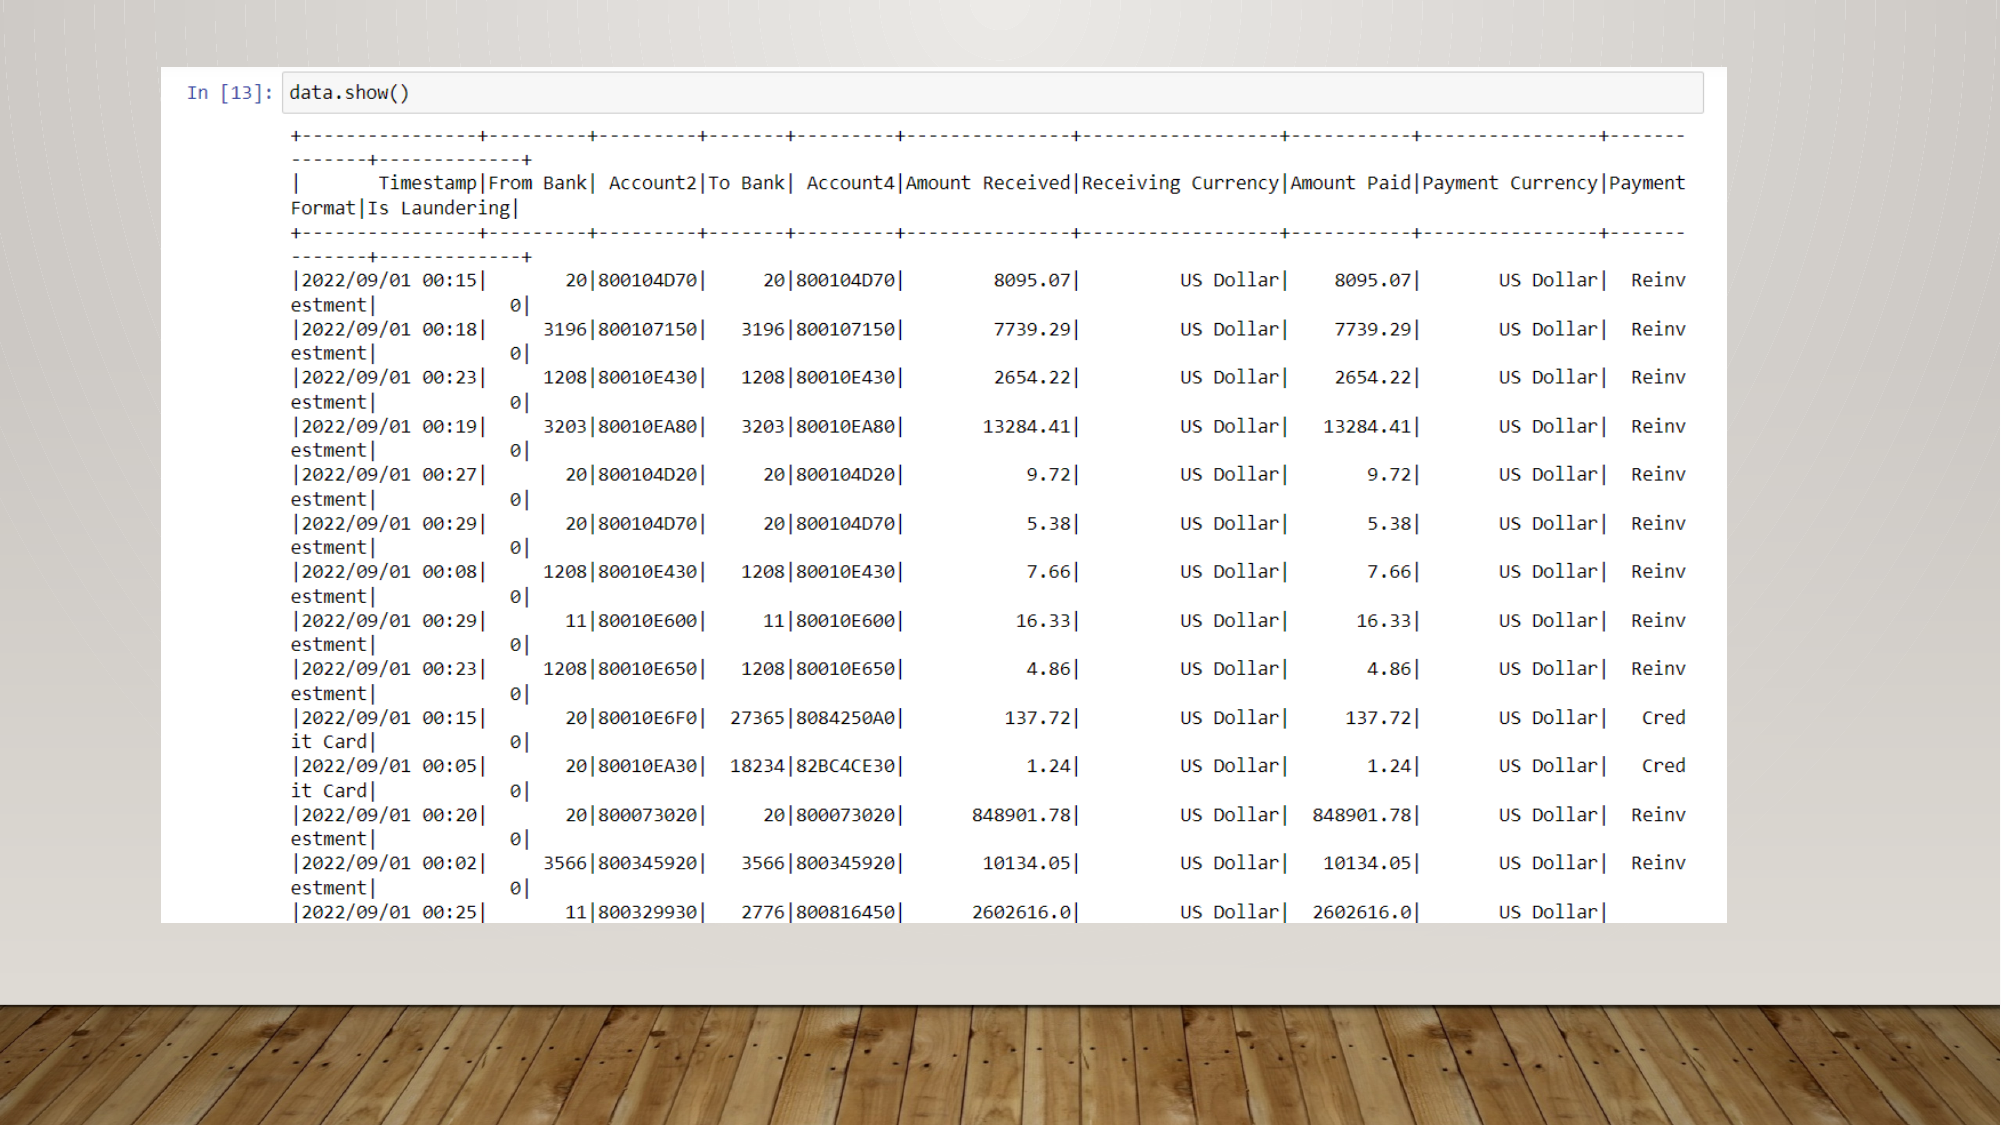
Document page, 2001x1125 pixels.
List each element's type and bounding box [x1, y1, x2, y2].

picture [0, 1005, 2000, 1125]
picture [161, 67, 1727, 923]
